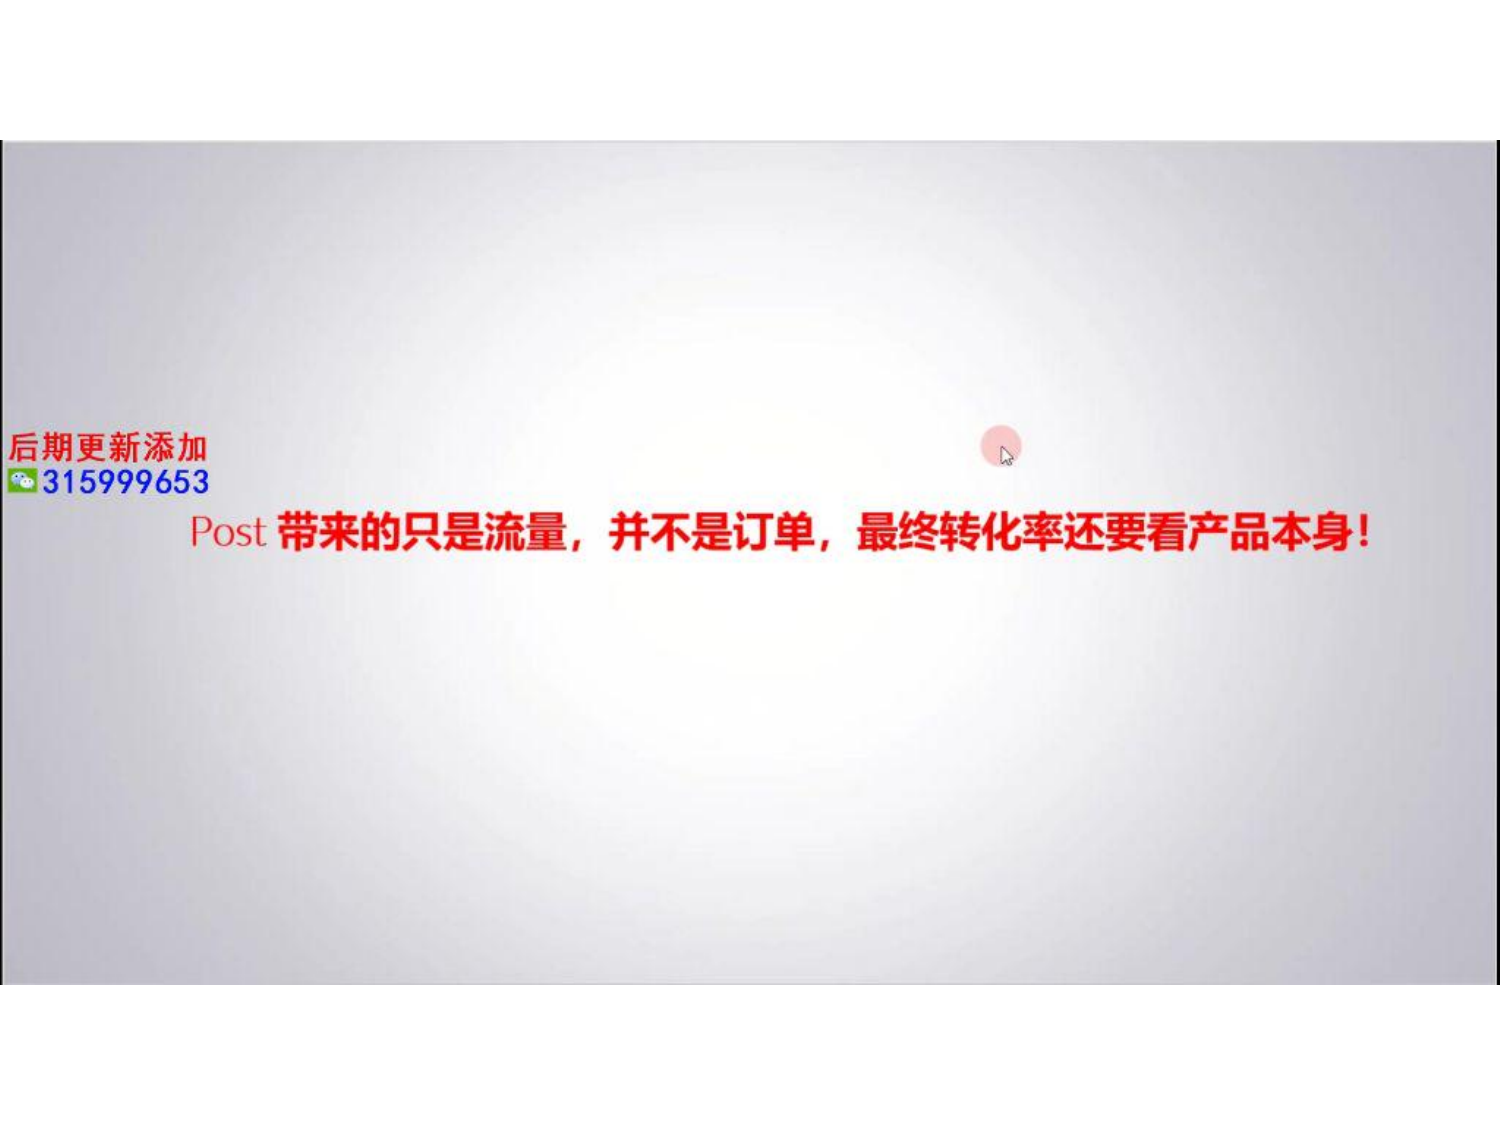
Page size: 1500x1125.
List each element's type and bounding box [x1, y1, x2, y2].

picture [0, 140, 1500, 985]
